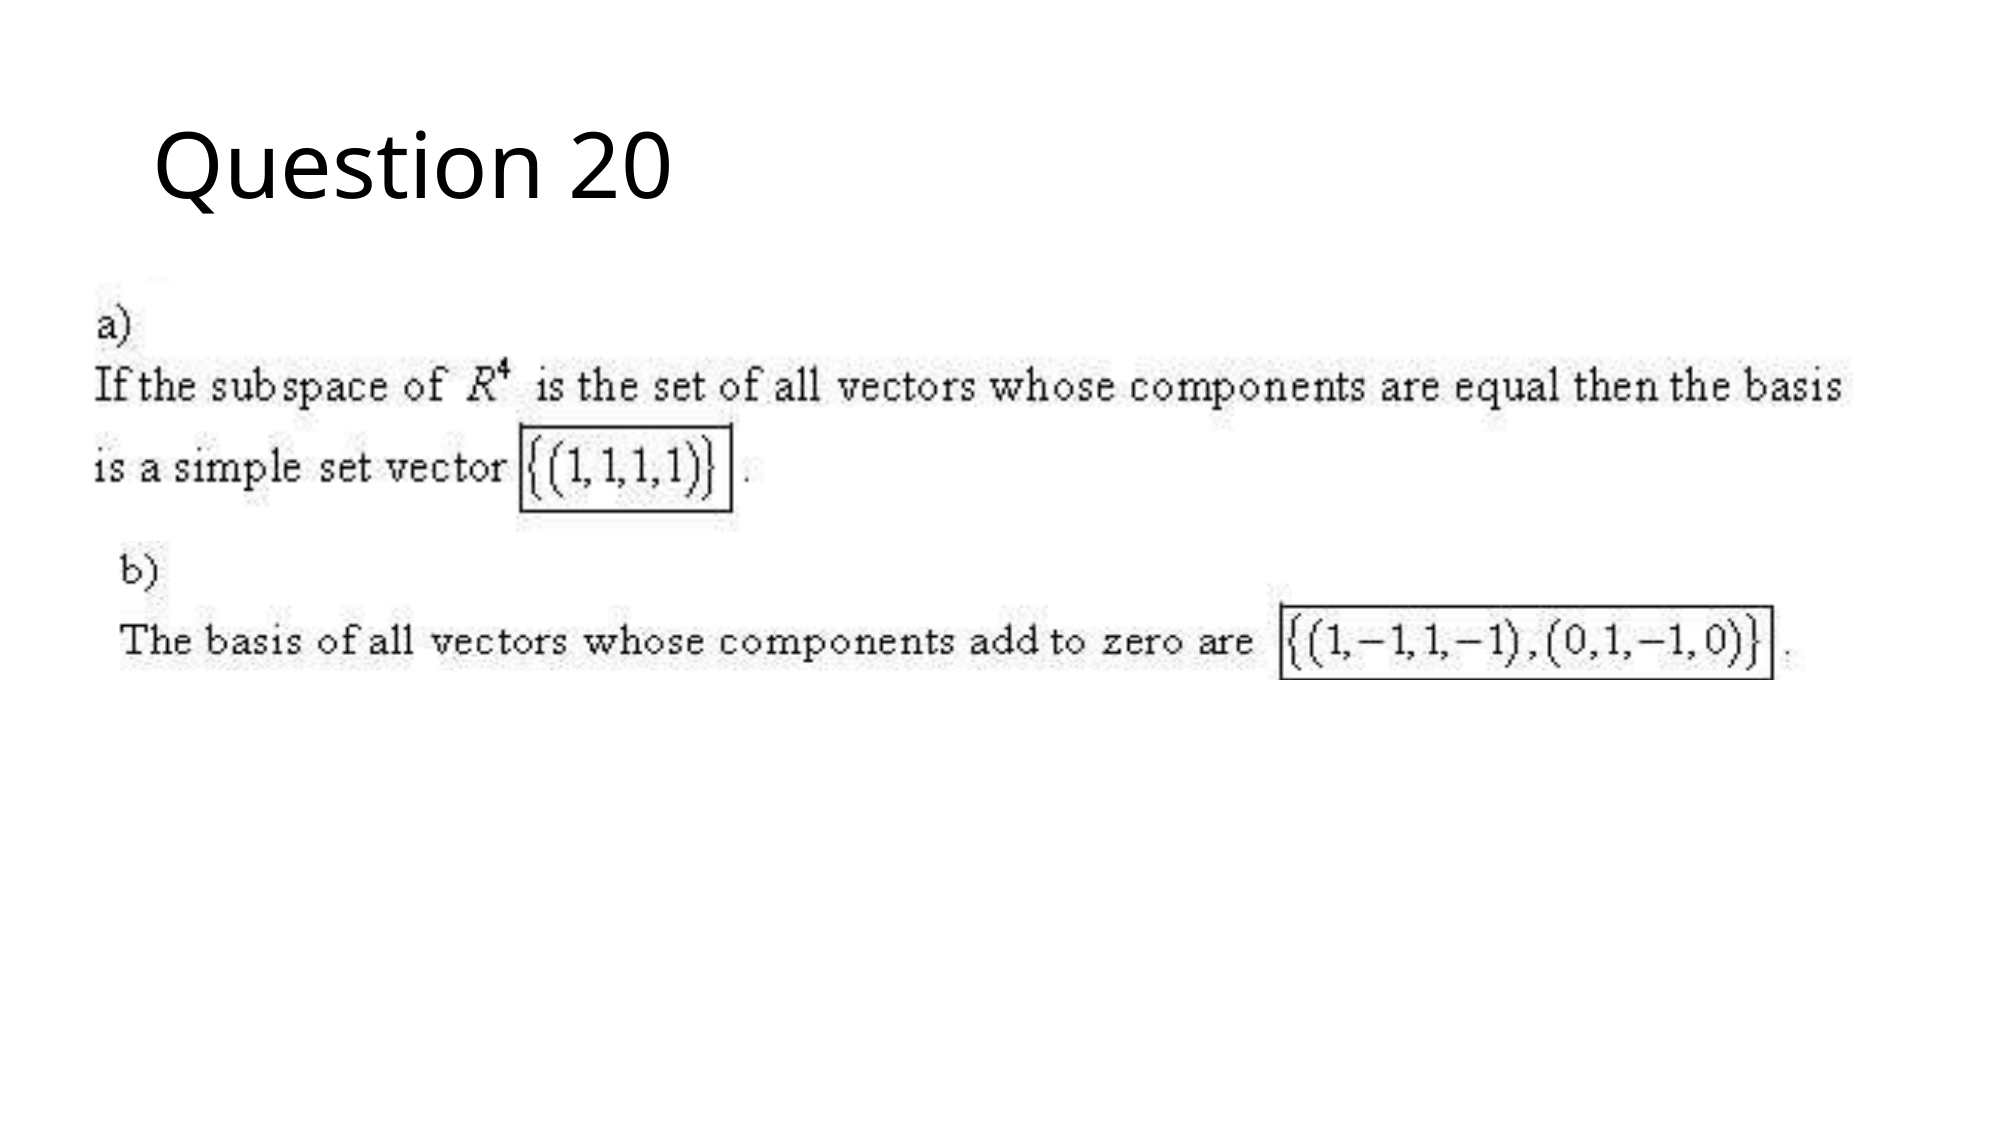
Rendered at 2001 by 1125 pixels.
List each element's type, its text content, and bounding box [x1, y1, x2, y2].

title Question 20 [137, 59, 1863, 277]
picture [78, 277, 1922, 680]
